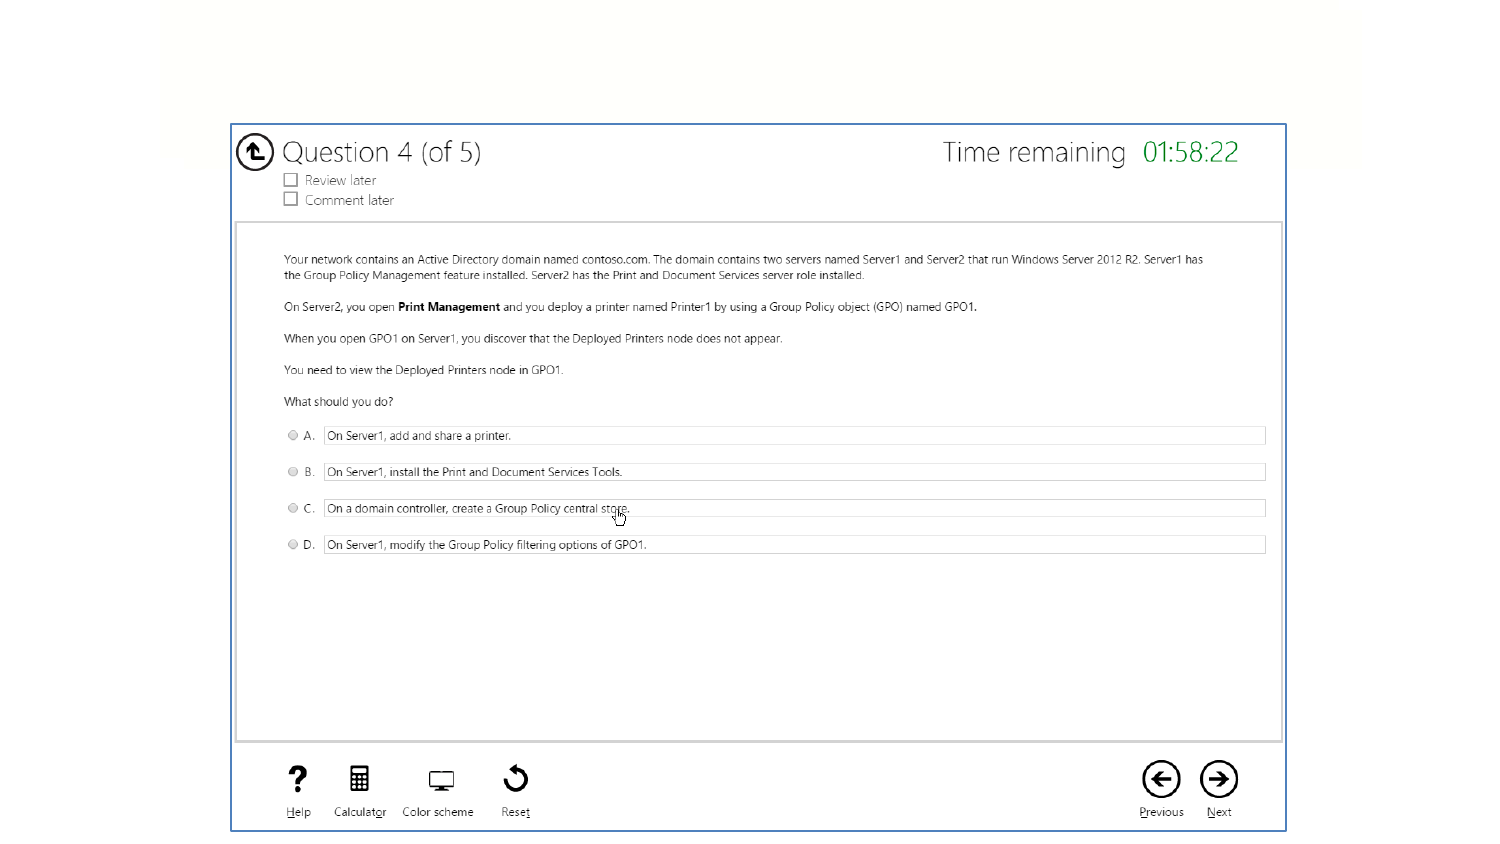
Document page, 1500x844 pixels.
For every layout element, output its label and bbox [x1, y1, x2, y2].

picture [231, 124, 1286, 830]
picture [160, 0, 1362, 169]
